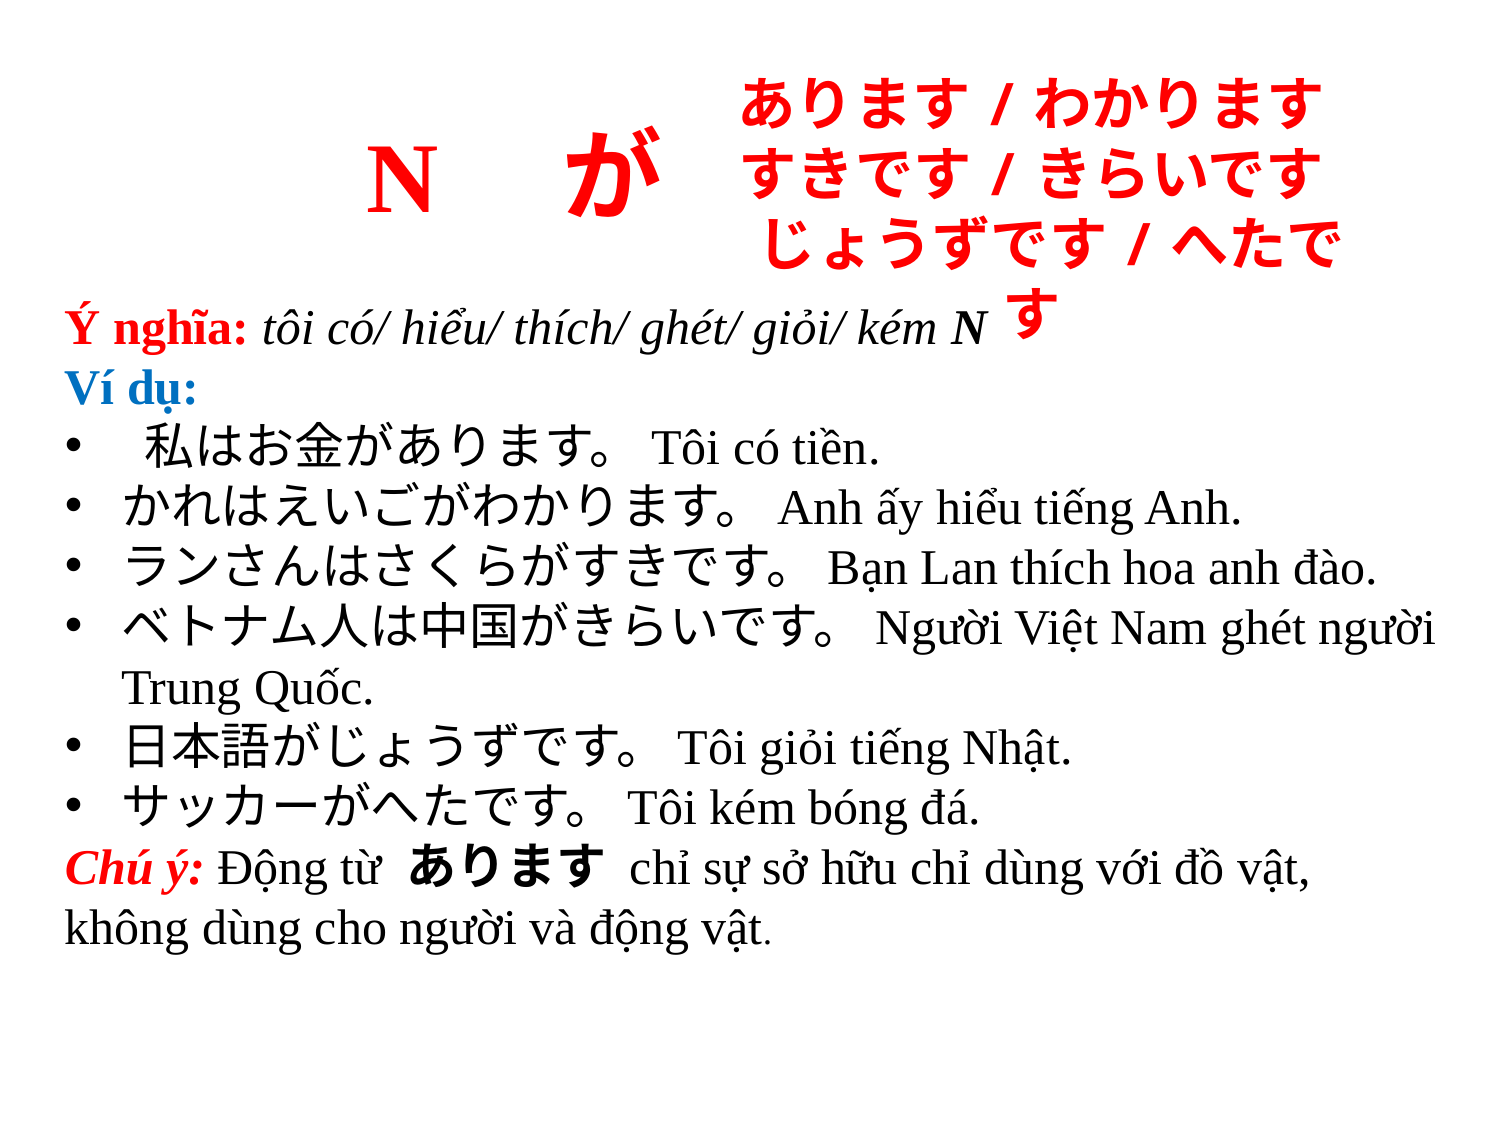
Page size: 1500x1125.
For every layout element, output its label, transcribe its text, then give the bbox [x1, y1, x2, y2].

text_box N が [292, 105, 738, 240]
text_box あります/わかります すきです/きらいです じょうずです/へたです [675, 59, 1388, 286]
text_box Ý nghĩa: tôi có/ hiểu/ thích/ ghét/ giỏi/ kém N Ví dụ: 私はお金があります。Tôi có tiền. かれはえいごがわかります。Anh ấy hiểu tiếng Anh. ランさんはさくらがすきです。Bạn Lan thích hoa anh đào. ベトナム人は中国がきらいです。Người Việt Nam ghét người Trung Quốc. 日本語がじょうずです。Tôi giỏi tiếng Nhật. サッカーがへたです。Tôi kém bóng đá. Chú ý: Động từ あります chỉ sự sở hữu chỉ dùng với đồ vật, không dùng cho người và động vật. [49, 286, 1463, 962]
